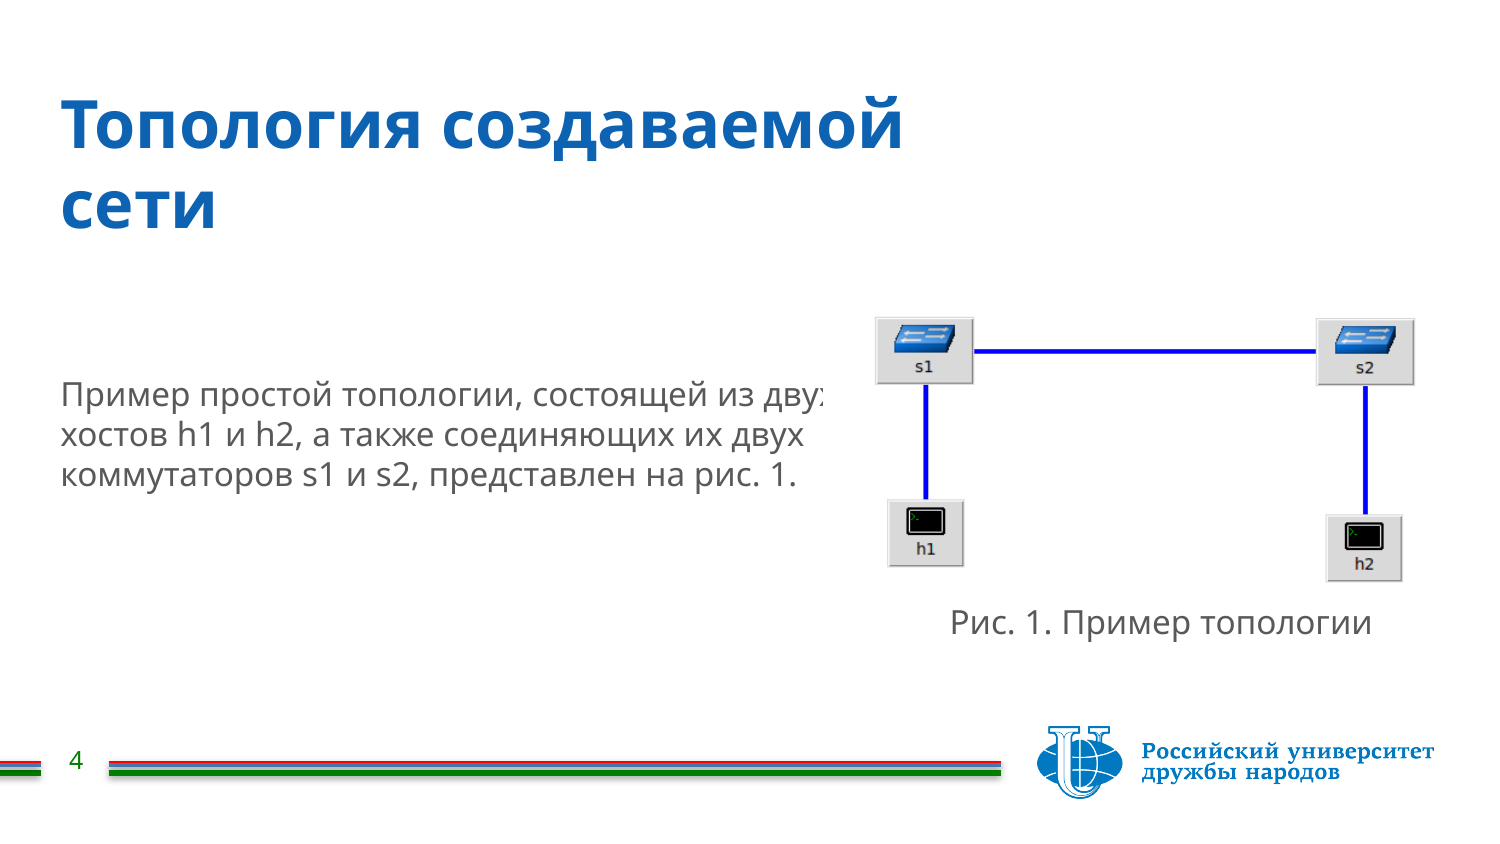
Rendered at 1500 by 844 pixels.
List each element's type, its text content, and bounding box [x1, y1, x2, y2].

subtitle Пример простой топологии, состоящей из двух хостов h1 и h2, а также соединяющих их двух коммутаторов s1 и s2, представлен на рис. 1. [45, 365, 857, 725]
picture [823, 273, 1500, 646]
text_box Рис. 1. Пример топологии [934, 654, 1389, 768]
title Топология создаваемой сети [45, 49, 1061, 274]
slide_number 4 [54, 738, 96, 784]
picture [1037, 726, 1434, 799]
